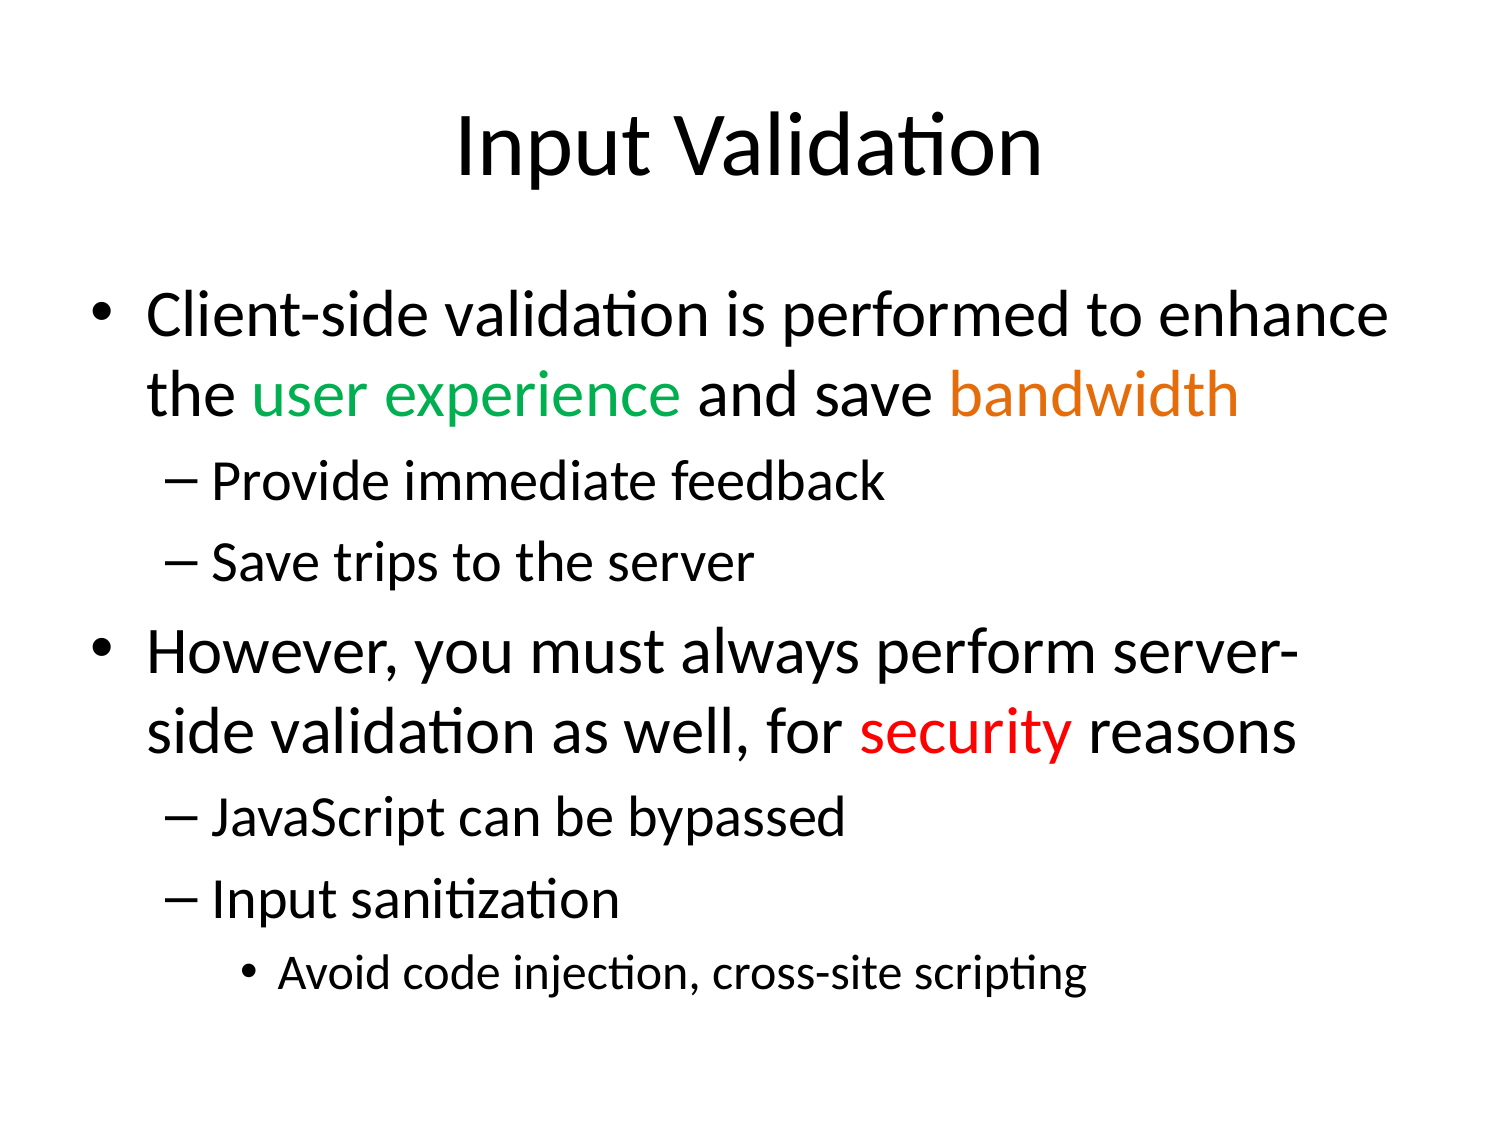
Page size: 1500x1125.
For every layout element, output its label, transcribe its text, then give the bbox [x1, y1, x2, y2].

list Client-side validation is performed to enhance the user experience and save bandwidth Provide immediate feedback Save trips to the server However, you must always perform server-side validation as well, for security reasons JavaScript can be bypassed Input sanitization Avoid code injection, cross-site scripting [75, 262, 1425, 1080]
title Input Validation [75, 45, 1425, 233]
